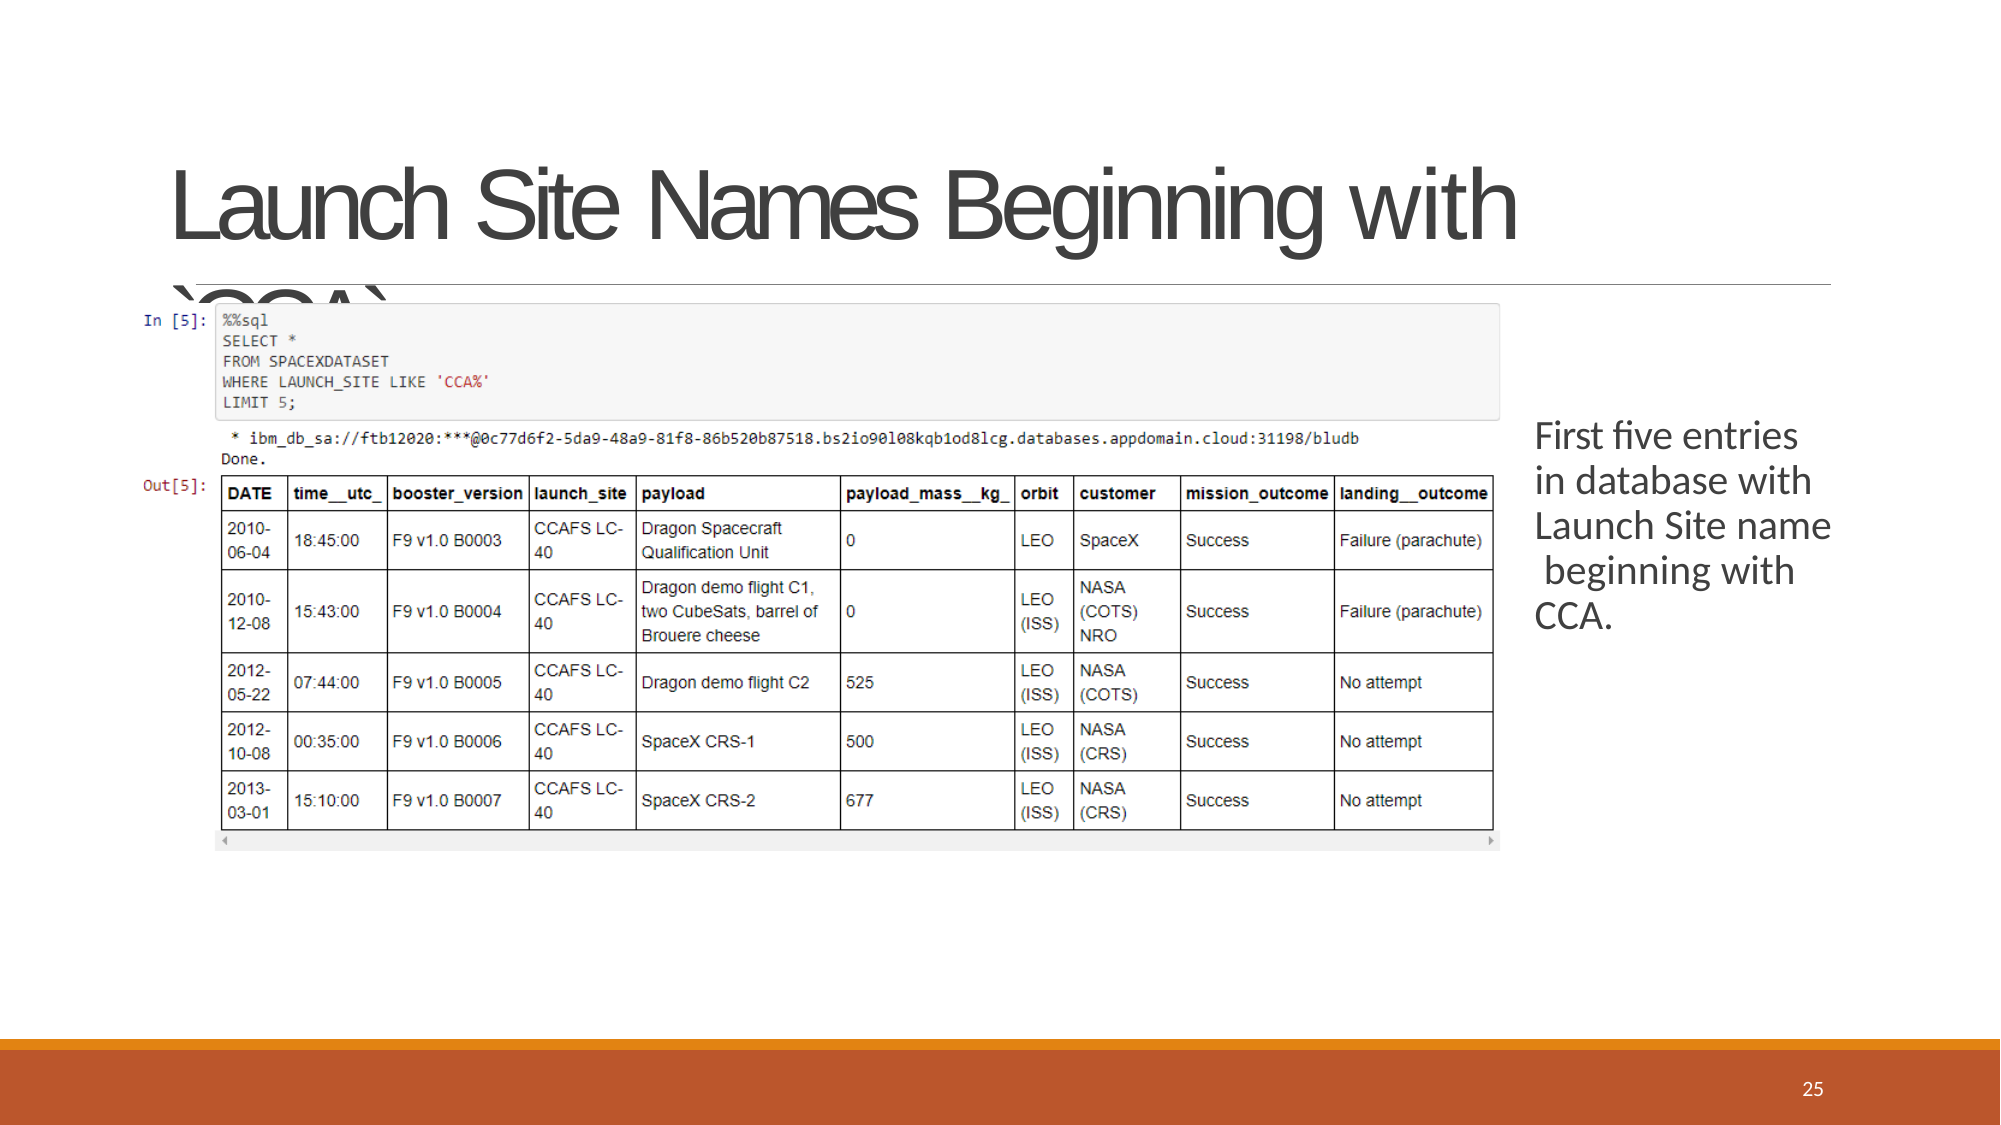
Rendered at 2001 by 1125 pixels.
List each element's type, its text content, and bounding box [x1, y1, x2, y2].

title Launch Site Names Beginning with `CCA` [166, 137, 1724, 380]
text_box First five entries in database with Launch Site name beginning with CCA. [1532, 404, 1834, 638]
text_box [143, 303, 1501, 851]
slide_number 25 [1795, 1077, 1831, 1125]
